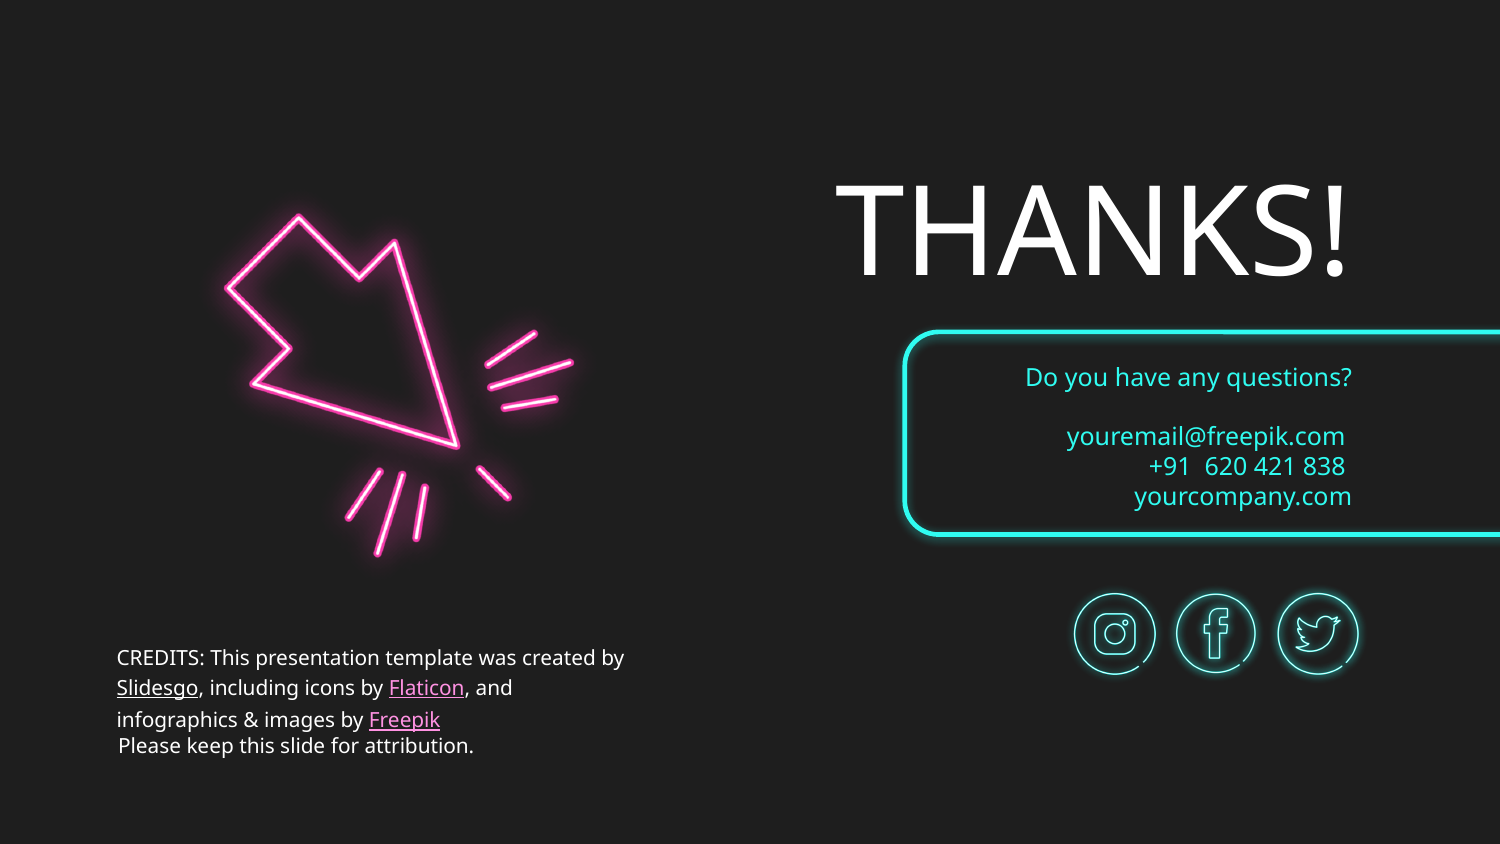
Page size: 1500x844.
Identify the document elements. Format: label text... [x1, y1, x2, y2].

text_box Please keep this slide for attribution. [103, 713, 596, 790]
picture [104, 89, 669, 654]
picture [1061, 580, 1372, 687]
title THANKS! [703, 72, 1368, 316]
text_box [904, 331, 1500, 535]
subtitle Do you have any questions? youremail@freepik.com +91 620 421 838 yourcompany.com [937, 346, 1368, 549]
